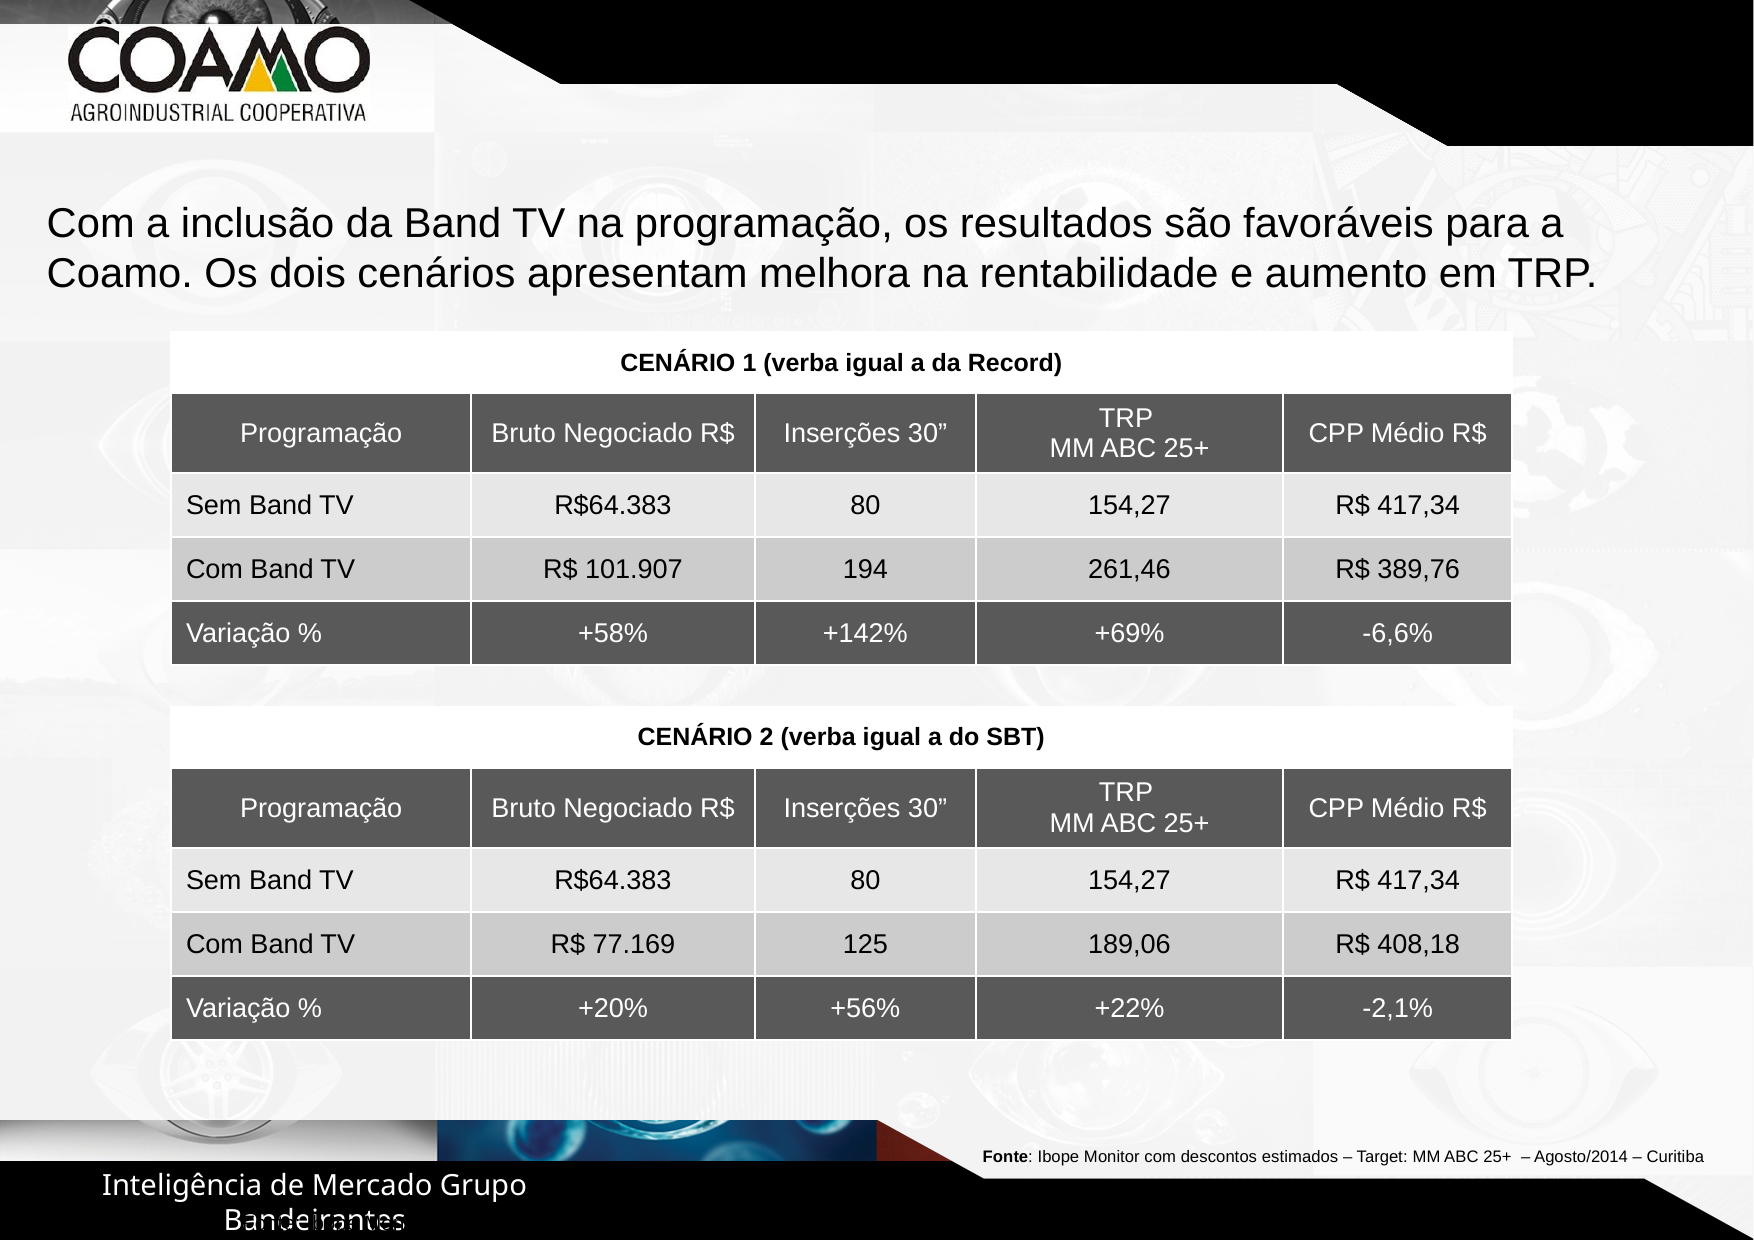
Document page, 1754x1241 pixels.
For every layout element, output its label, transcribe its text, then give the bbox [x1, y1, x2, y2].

table_cell -6,6% [1284, 602, 1511, 664]
table_cell Bruto Negociado R$ [472, 394, 754, 472]
table_cell R$ 408,18 [1284, 913, 1511, 975]
table_cell 80 [756, 474, 975, 536]
text_box Com a inclusão da Band TV na programação, os resultados são favoráveis para a Coamo. Os dois cenários apresentam melhora na rentabilidade e aumento em TRP. [31, 187, 1715, 303]
text_box Fonte: Ibope Monitor com descontos estimados – Target: MM ABC 25+ – Agosto/2014 – Curitiba [967, 1138, 1739, 1174]
table_cell R$64.383 [472, 474, 754, 536]
table_cell Variação % [172, 977, 470, 1039]
table_cell Sem Band TV [172, 849, 470, 911]
table_cell 189,06 [977, 913, 1282, 975]
table_cell +58% [472, 602, 754, 664]
table_cell +142% [756, 602, 975, 664]
table_cell Com Band TV [172, 913, 470, 975]
table_cell R$ 417,34 [1284, 849, 1511, 911]
table_cell 80 [756, 849, 975, 911]
table_cell 154,27 [977, 474, 1282, 536]
table_cell 261,46 [977, 538, 1282, 600]
table_header CENÁRIO 2 (verba igual a do SBT) [172, 708, 1511, 767]
table_cell +22% [977, 977, 1282, 1039]
table_cell Bruto Negociado R$ [472, 769, 754, 847]
table_header CENÁRIO 1 (verba igual a da Record) [172, 333, 1511, 392]
text_box Fonte: Ibope Monitor com descontos estimados – TRP target: AS ABC 25/49 – Junho/2014 – Praça Rio de Janeiro / Simulação Base SP [227, 1201, 1507, 1241]
table_cell +69% [977, 602, 1282, 664]
table_cell Com Band TV [172, 538, 470, 600]
table_cell Inserções 30” [756, 769, 975, 847]
table_cell Programação [172, 394, 470, 472]
table_cell 154,27 [977, 849, 1282, 911]
table_cell 125 [756, 913, 975, 975]
table_cell -2,1% [1284, 977, 1511, 1039]
table_cell Sem Band TV [172, 474, 470, 536]
table_cell TRP MM ABC 25+ [977, 769, 1282, 847]
table_cell R$ 101.907 [472, 538, 754, 600]
table_cell R$ 389,76 [1284, 538, 1511, 600]
table_cell Variação % [172, 602, 470, 664]
table_cell R$64.383 [472, 849, 754, 911]
picture [496, 1181, 505, 1193]
table_cell R$ 77.169 [472, 913, 754, 975]
table_cell 194 [756, 538, 975, 600]
table_cell +20% [472, 977, 754, 1039]
table_cell TRP MM ABC 25+ [977, 394, 1282, 472]
table_cell Inserções 30” [756, 394, 975, 472]
table_cell CPP Médio R$ [1284, 394, 1511, 472]
table_cell Programação [172, 769, 470, 847]
table_cell CPP Médio R$ [1284, 769, 1511, 847]
table_cell R$ 417,34 [1284, 474, 1511, 536]
picture [0, 0, 1754, 1240]
table_cell +56% [756, 977, 975, 1039]
